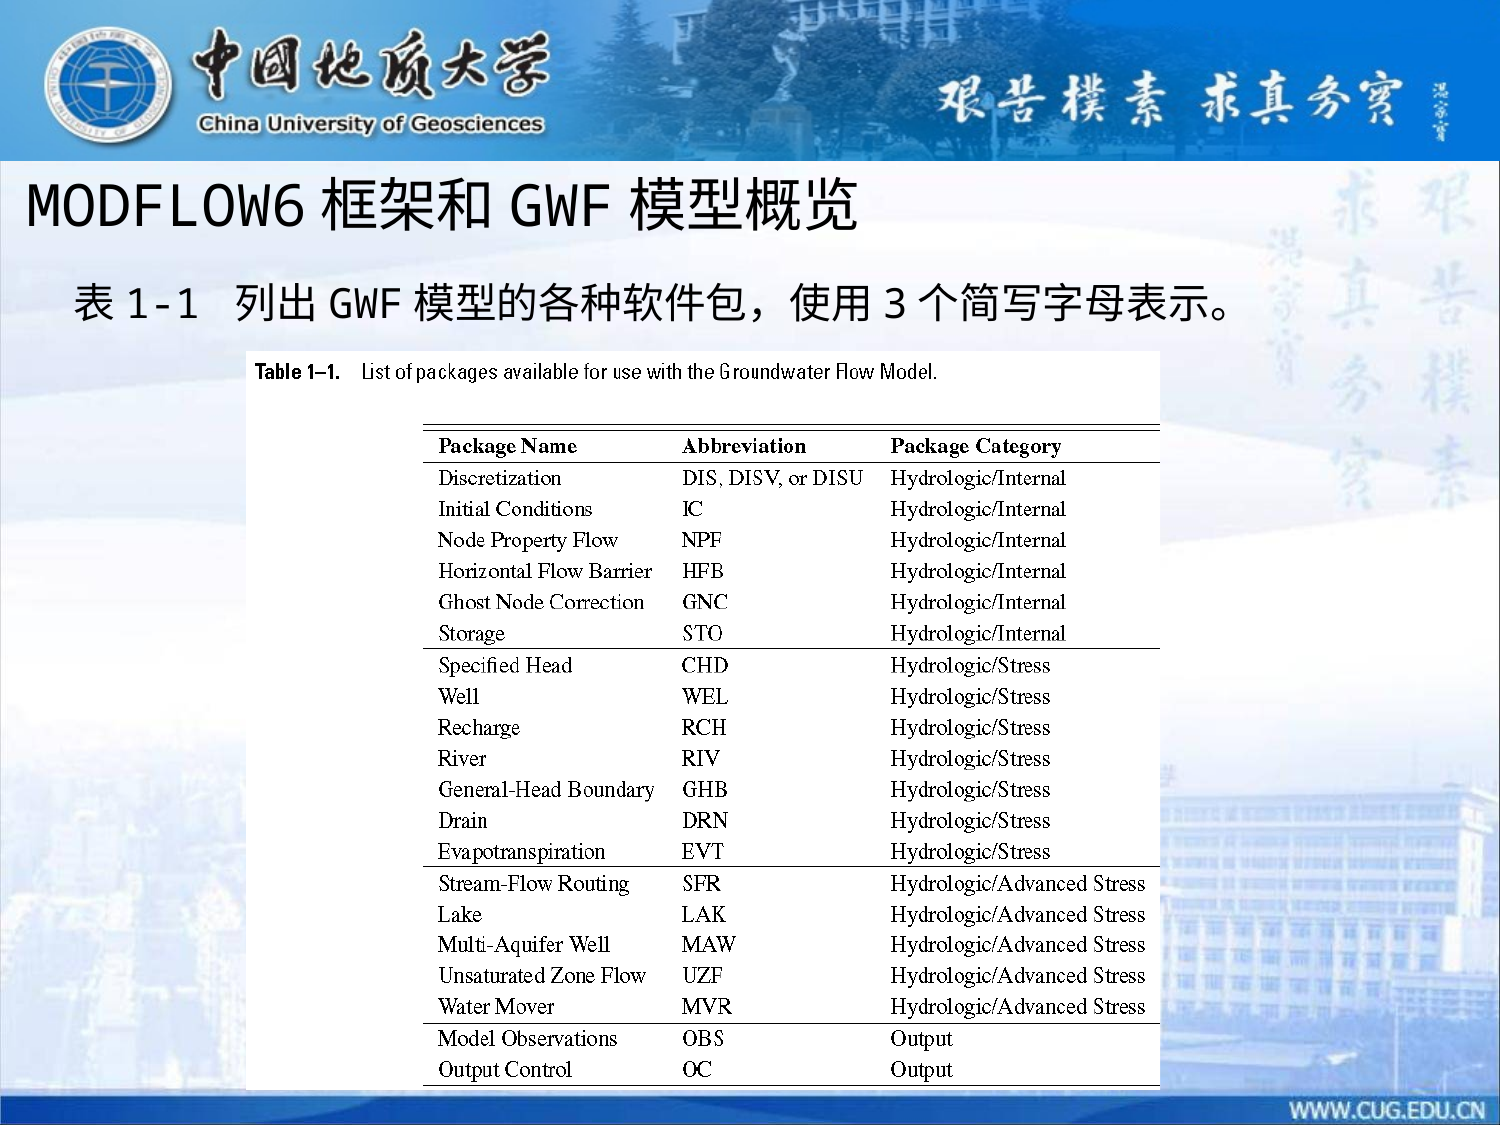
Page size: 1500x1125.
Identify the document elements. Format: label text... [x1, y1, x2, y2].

text_box 表1-1 列出GWF模型的各种软件包，使用3个简写字母表示。 [58, 269, 1418, 335]
text_box MODFLOW6框架和GWF模型概览 [11, 160, 961, 245]
picture [0, 0, 1500, 1125]
